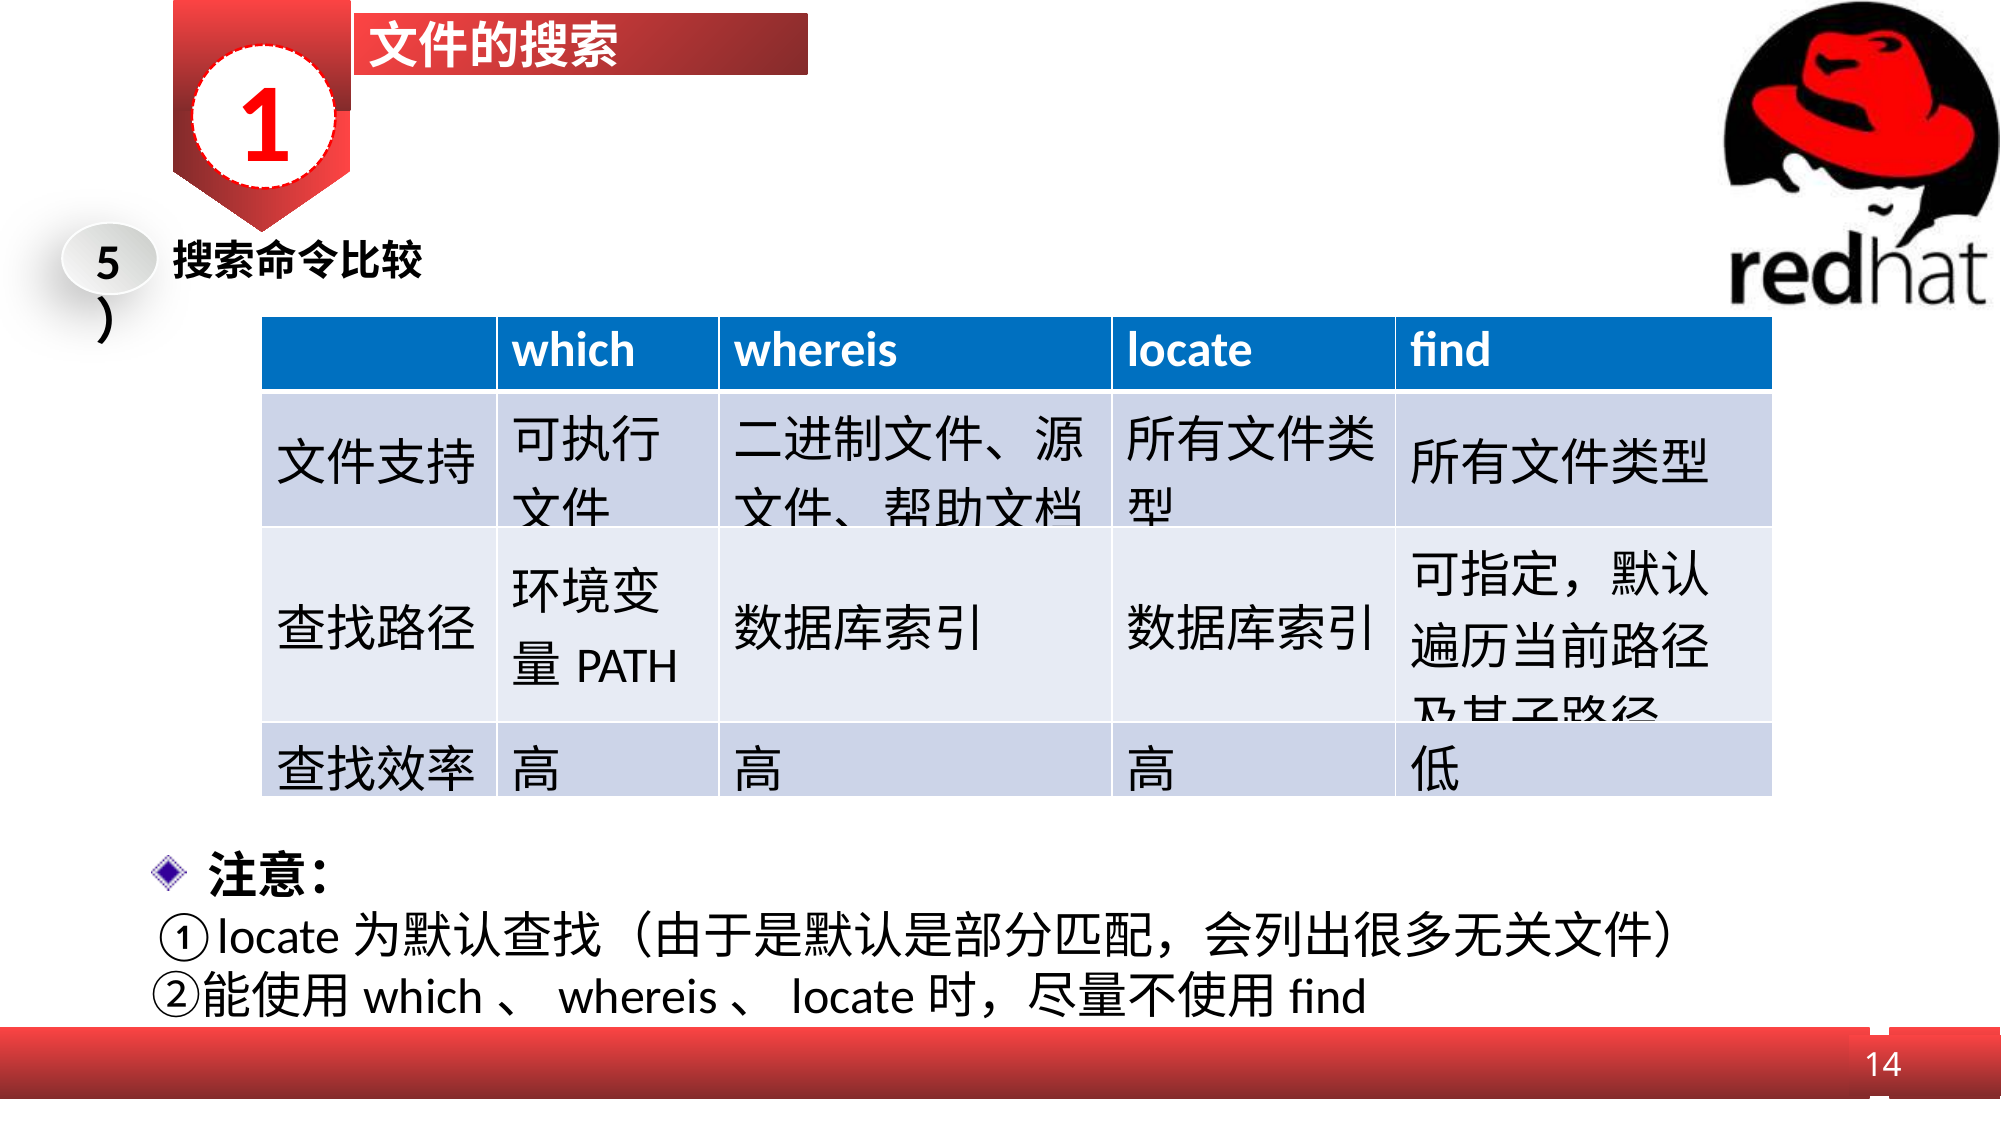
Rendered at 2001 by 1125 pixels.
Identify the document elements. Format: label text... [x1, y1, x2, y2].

text_box 注意： locate为默认查找（由于是默认是部分匹配，会列出很多无关文件） 能使用which、whereis、locate时，尽量不使用find [136, 835, 1864, 1031]
text_box 文件的搜索 [352, 12, 810, 76]
table_cell 环境变量PATH [498, 528, 718, 721]
table_cell 高 [1113, 723, 1395, 796]
table_header find [1396, 317, 1772, 389]
table_cell 数据库索引 [1113, 528, 1395, 721]
table_cell 可指定，默认遍历当前路径及其子路径 [1396, 528, 1772, 721]
table_cell 二进制文件、源文件、帮助文档 [720, 394, 1111, 526]
table_cell 文件支持 [262, 394, 496, 526]
picture [1715, 0, 2000, 315]
table_cell 所有文件类型 [1396, 394, 1772, 526]
table_cell 可执行文件 [498, 394, 718, 526]
table_cell 数据库索引 [720, 528, 1111, 721]
picture [151, 855, 187, 891]
table_header which [498, 317, 718, 389]
table_header whereis [720, 317, 1111, 389]
table_header [262, 317, 496, 389]
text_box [61, 222, 975, 299]
table_cell 高 [498, 723, 718, 796]
table_cell 查找效率 [262, 723, 496, 796]
table_cell 高 [720, 723, 1111, 796]
table_header locate [1113, 317, 1395, 389]
table_cell 所有文件类型 [1113, 394, 1395, 526]
table_cell 低 [1396, 723, 1772, 796]
table_cell 查找路径 [262, 528, 496, 721]
text_box 1 [189, 42, 338, 191]
